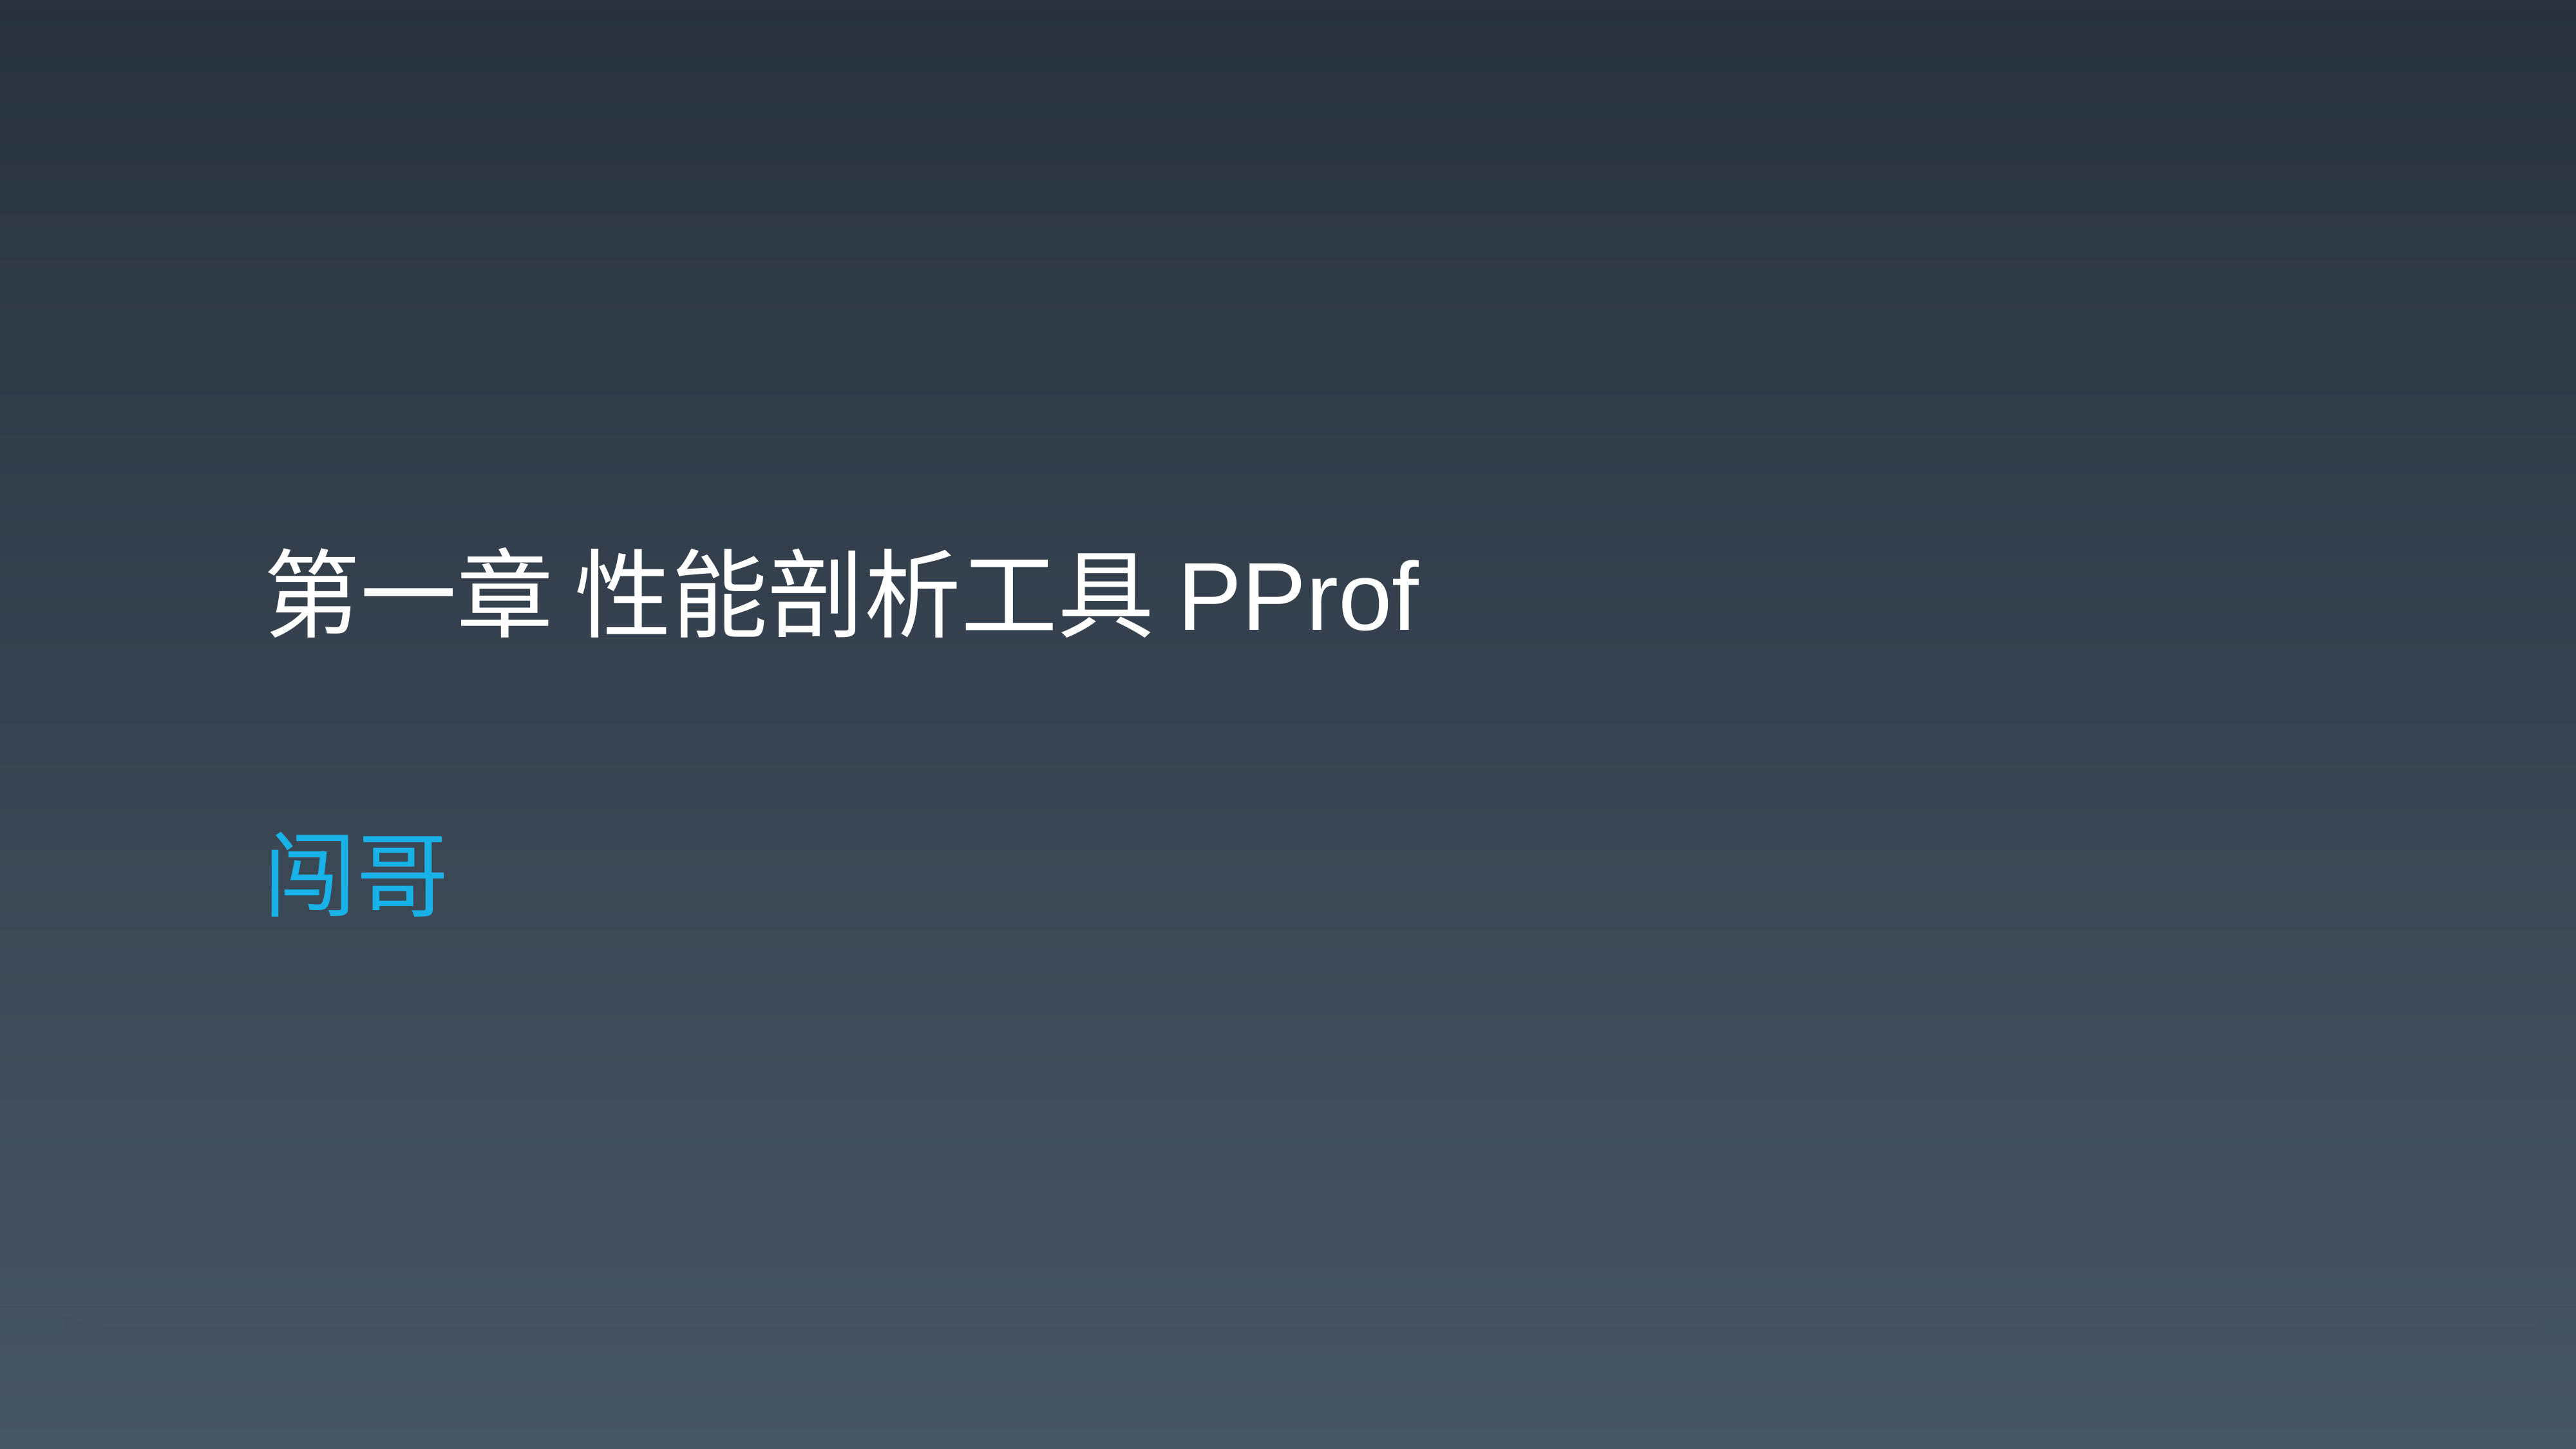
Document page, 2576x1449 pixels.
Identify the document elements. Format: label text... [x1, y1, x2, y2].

list 第一章 性能剖析工具PProf [258, 526, 2281, 656]
picture [0, 0, 2576, 1449]
list 闯哥 [258, 810, 886, 934]
